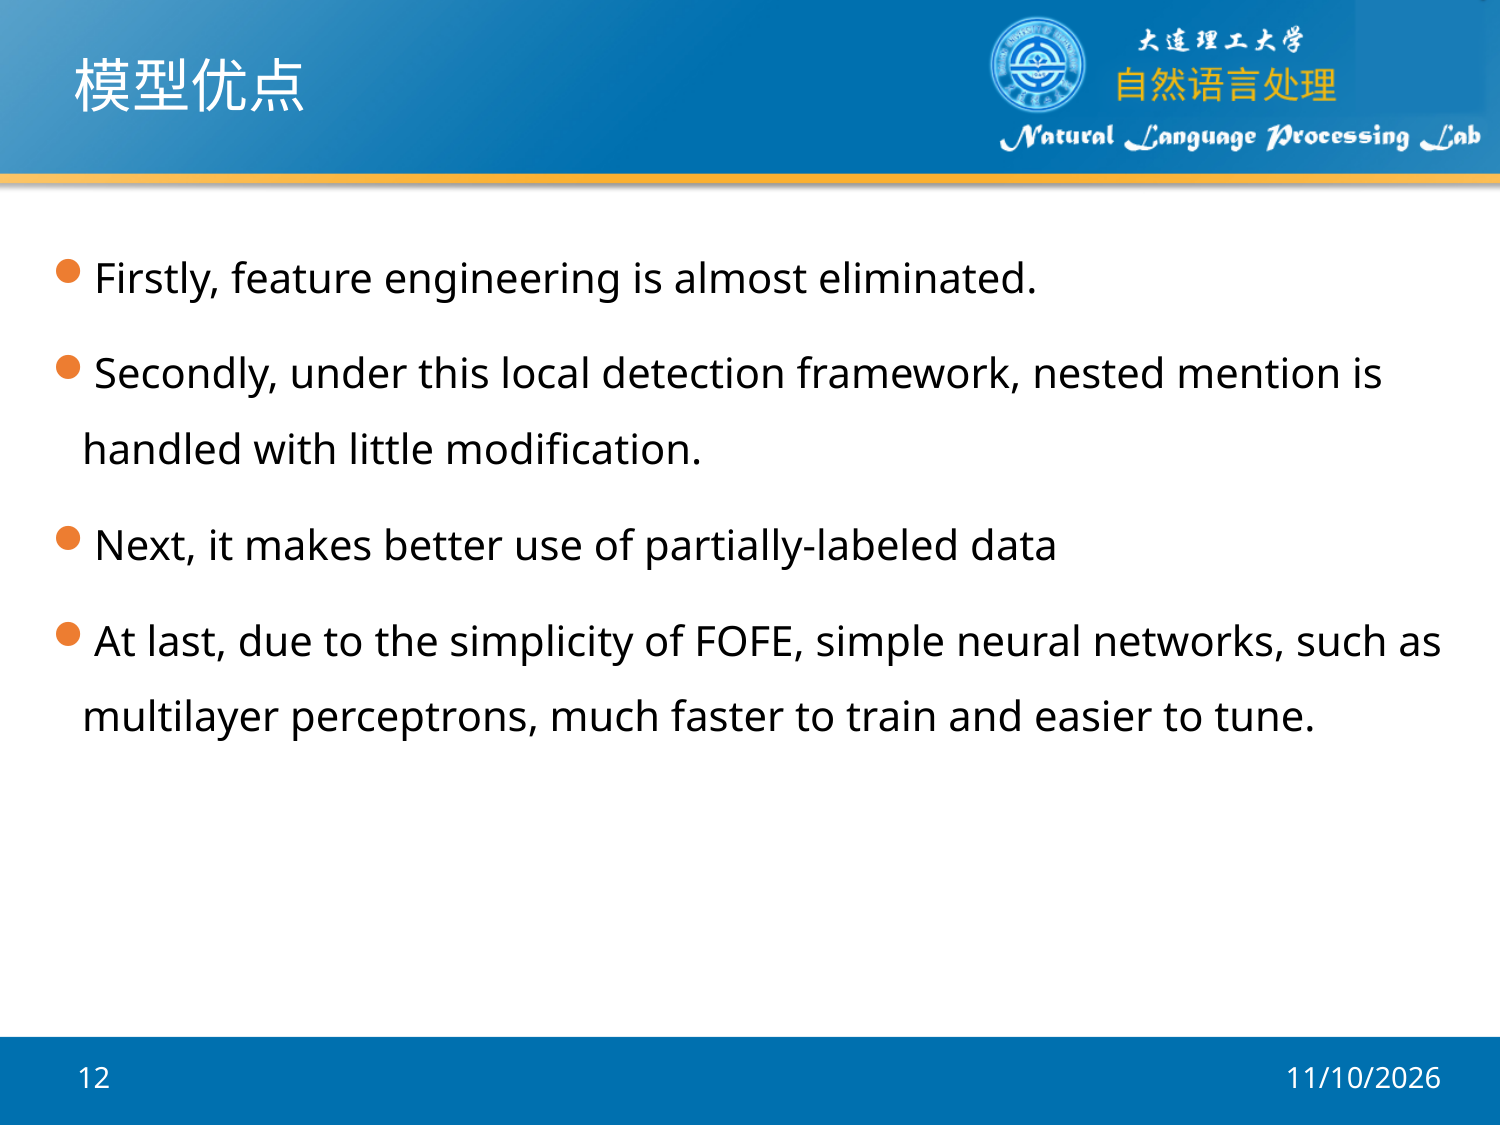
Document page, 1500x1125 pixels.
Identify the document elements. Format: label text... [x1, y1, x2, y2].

picture [0, 0, 1500, 1125]
list Firstly, feature engineering is almost eliminated. Secondly, under this local detection framework, nested mention is handled with little modification. Next, it makes better use of partially-labeled data At last, due to the simplicity of FOFE, simple neural networks, such as multilayer perceptrons, much faster to train and easier to tune. [37, 218, 1459, 1023]
slide_number 12 [1, 1049, 126, 1110]
title 模型优点 [58, 46, 943, 132]
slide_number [1270, 1049, 1475, 1110]
